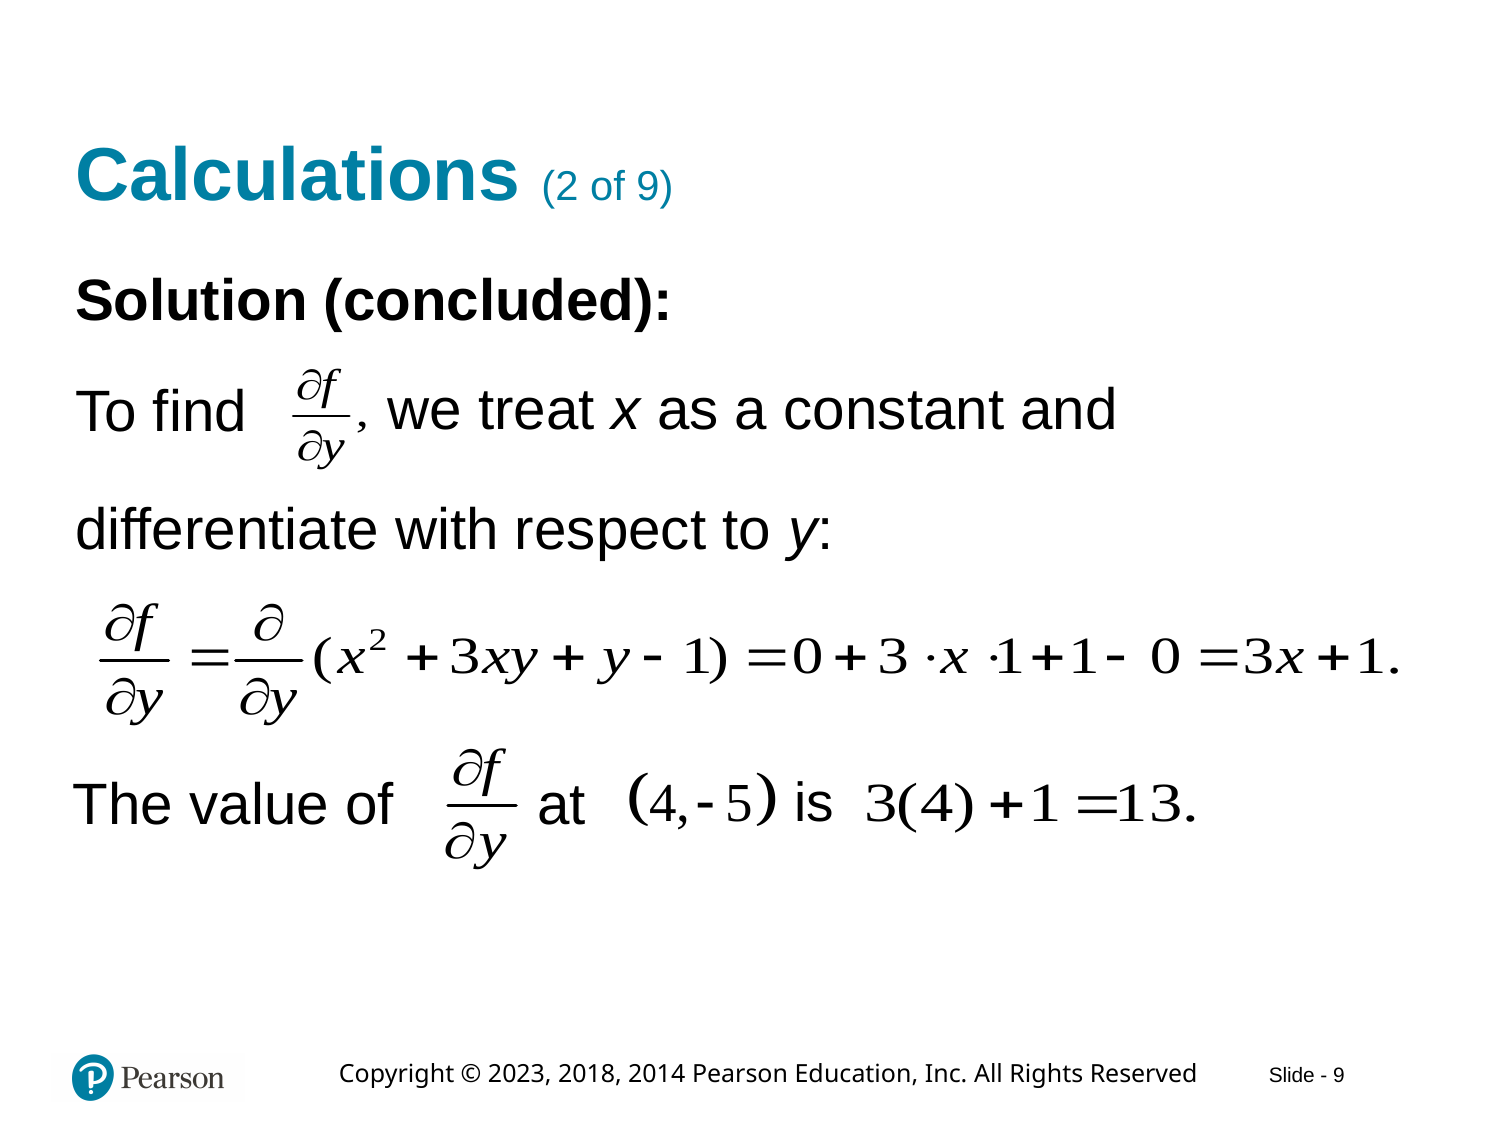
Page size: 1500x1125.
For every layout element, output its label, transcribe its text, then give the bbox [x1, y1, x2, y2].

list The value of [72, 765, 425, 844]
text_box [624, 768, 839, 848]
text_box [94, 595, 1405, 731]
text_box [288, 361, 372, 474]
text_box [440, 739, 523, 875]
list we treat x as a constant and [387, 371, 1213, 452]
title Calculations (2 of 9) [75, 35, 1425, 216]
picture [51, 1053, 245, 1102]
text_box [862, 776, 1202, 840]
list differentiate with respect to y: [75, 491, 913, 572]
list To find [75, 373, 275, 452]
list at [537, 766, 614, 844]
list Solution (concluded): [75, 262, 700, 345]
